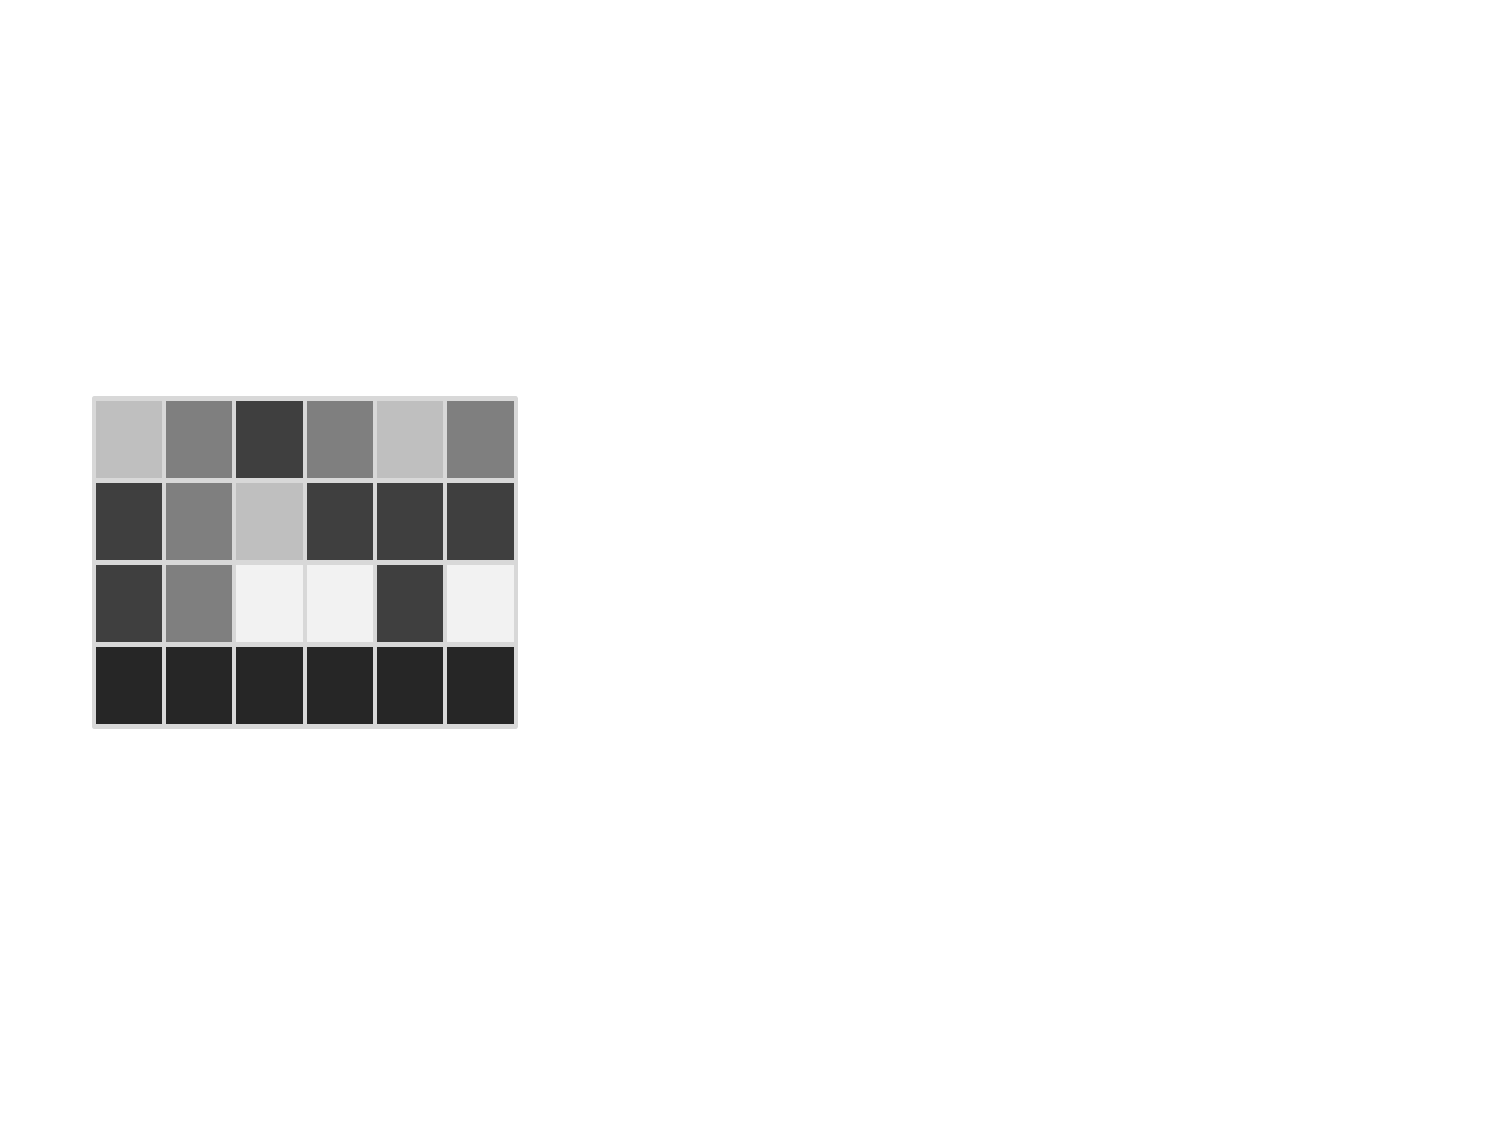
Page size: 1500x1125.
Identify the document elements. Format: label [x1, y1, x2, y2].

text_box [445, 398, 516, 480]
text_box [93, 644, 164, 727]
text_box [375, 398, 445, 480]
text_box [164, 480, 234, 562]
text_box [445, 480, 516, 562]
text_box [375, 480, 445, 562]
text_box [375, 562, 445, 644]
text_box [164, 398, 234, 480]
text_box [304, 644, 375, 727]
text_box [304, 480, 375, 562]
text_box [93, 480, 164, 562]
text_box [375, 644, 445, 727]
text_box [164, 562, 234, 644]
text_box [234, 480, 304, 562]
text_box [304, 562, 375, 644]
text_box [93, 562, 164, 644]
text_box [93, 398, 164, 480]
text_box [304, 398, 375, 480]
text_box [445, 562, 516, 644]
text_box [234, 398, 304, 480]
text_box [445, 644, 516, 727]
text_box [234, 644, 304, 727]
text_box [164, 644, 234, 727]
text_box [234, 562, 304, 644]
